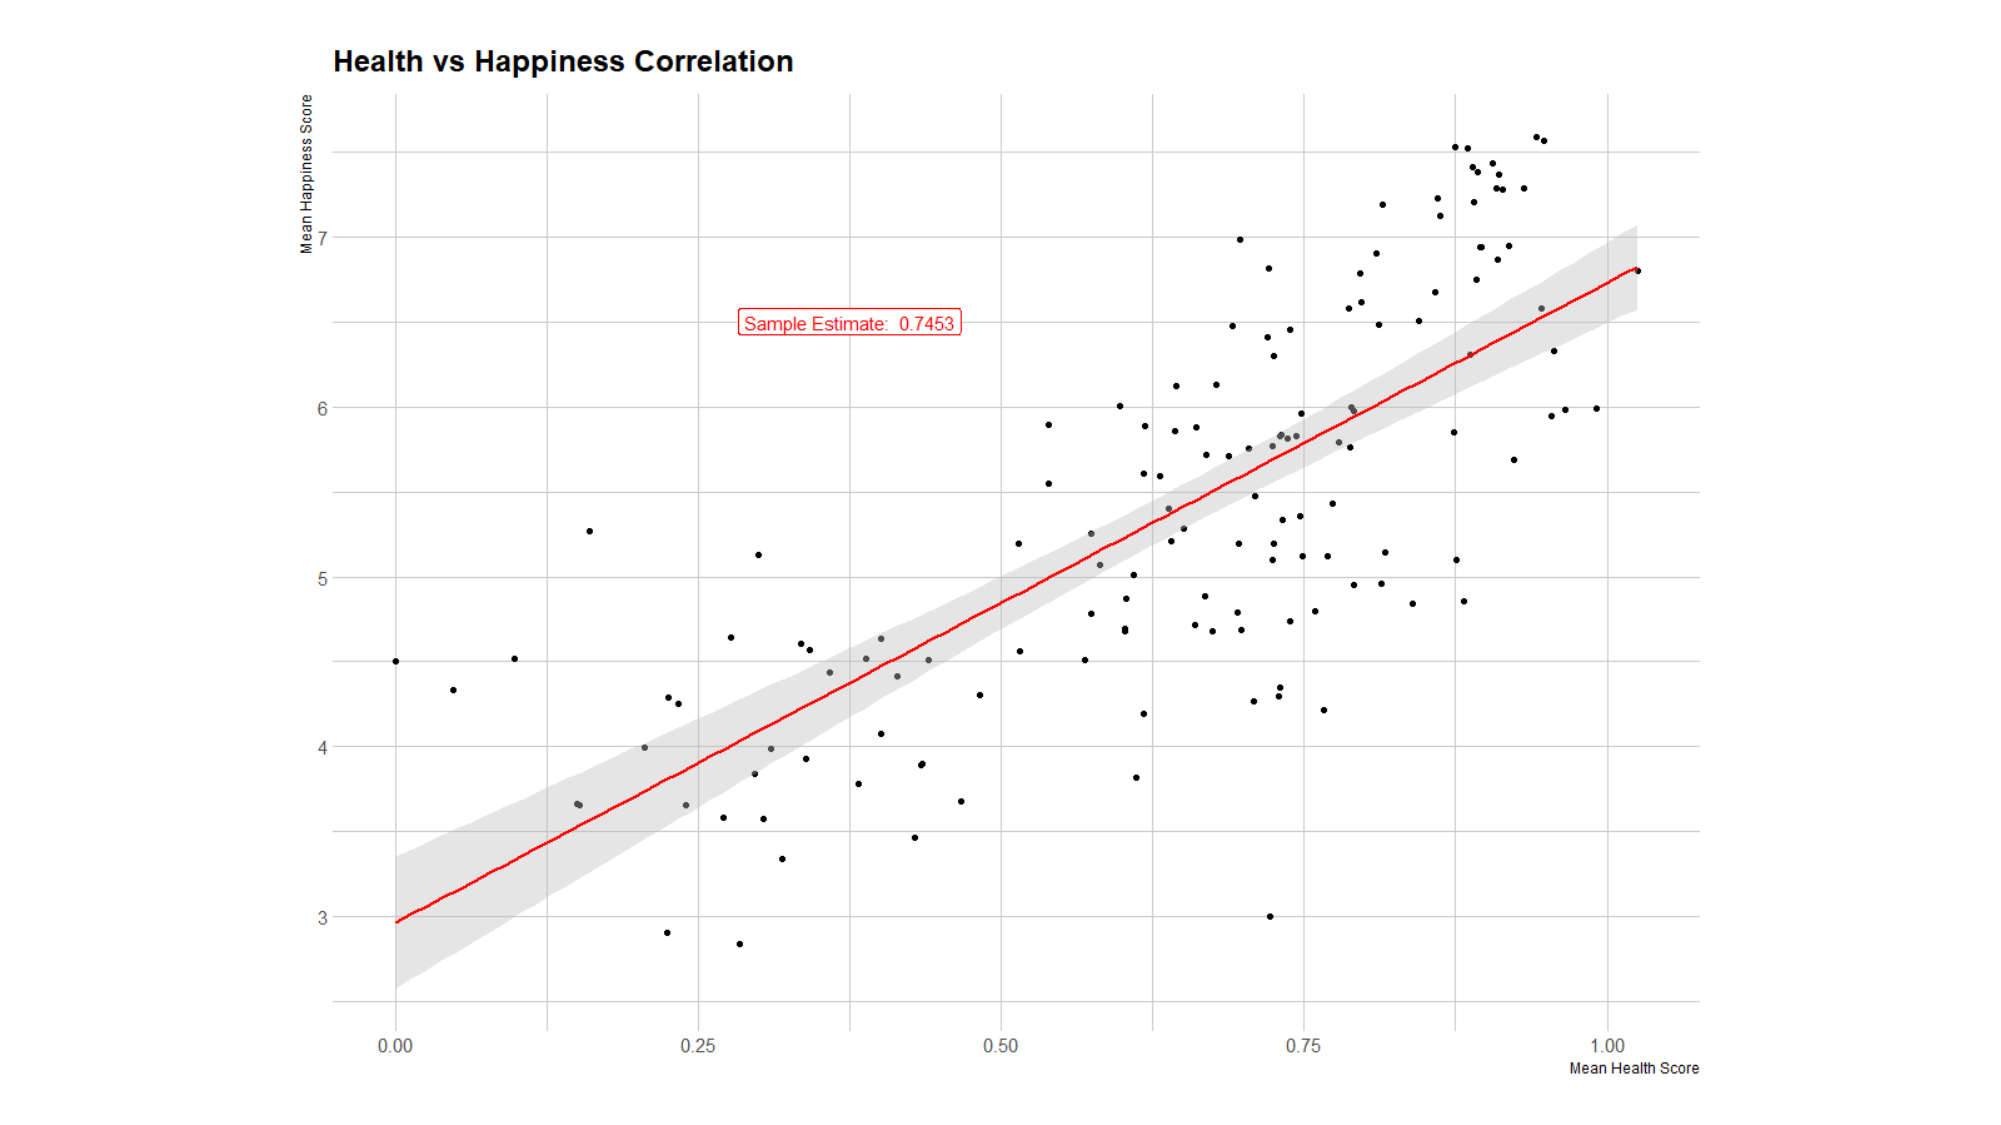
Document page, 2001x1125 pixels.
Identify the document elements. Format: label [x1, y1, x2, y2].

picture [249, 0, 1750, 1125]
